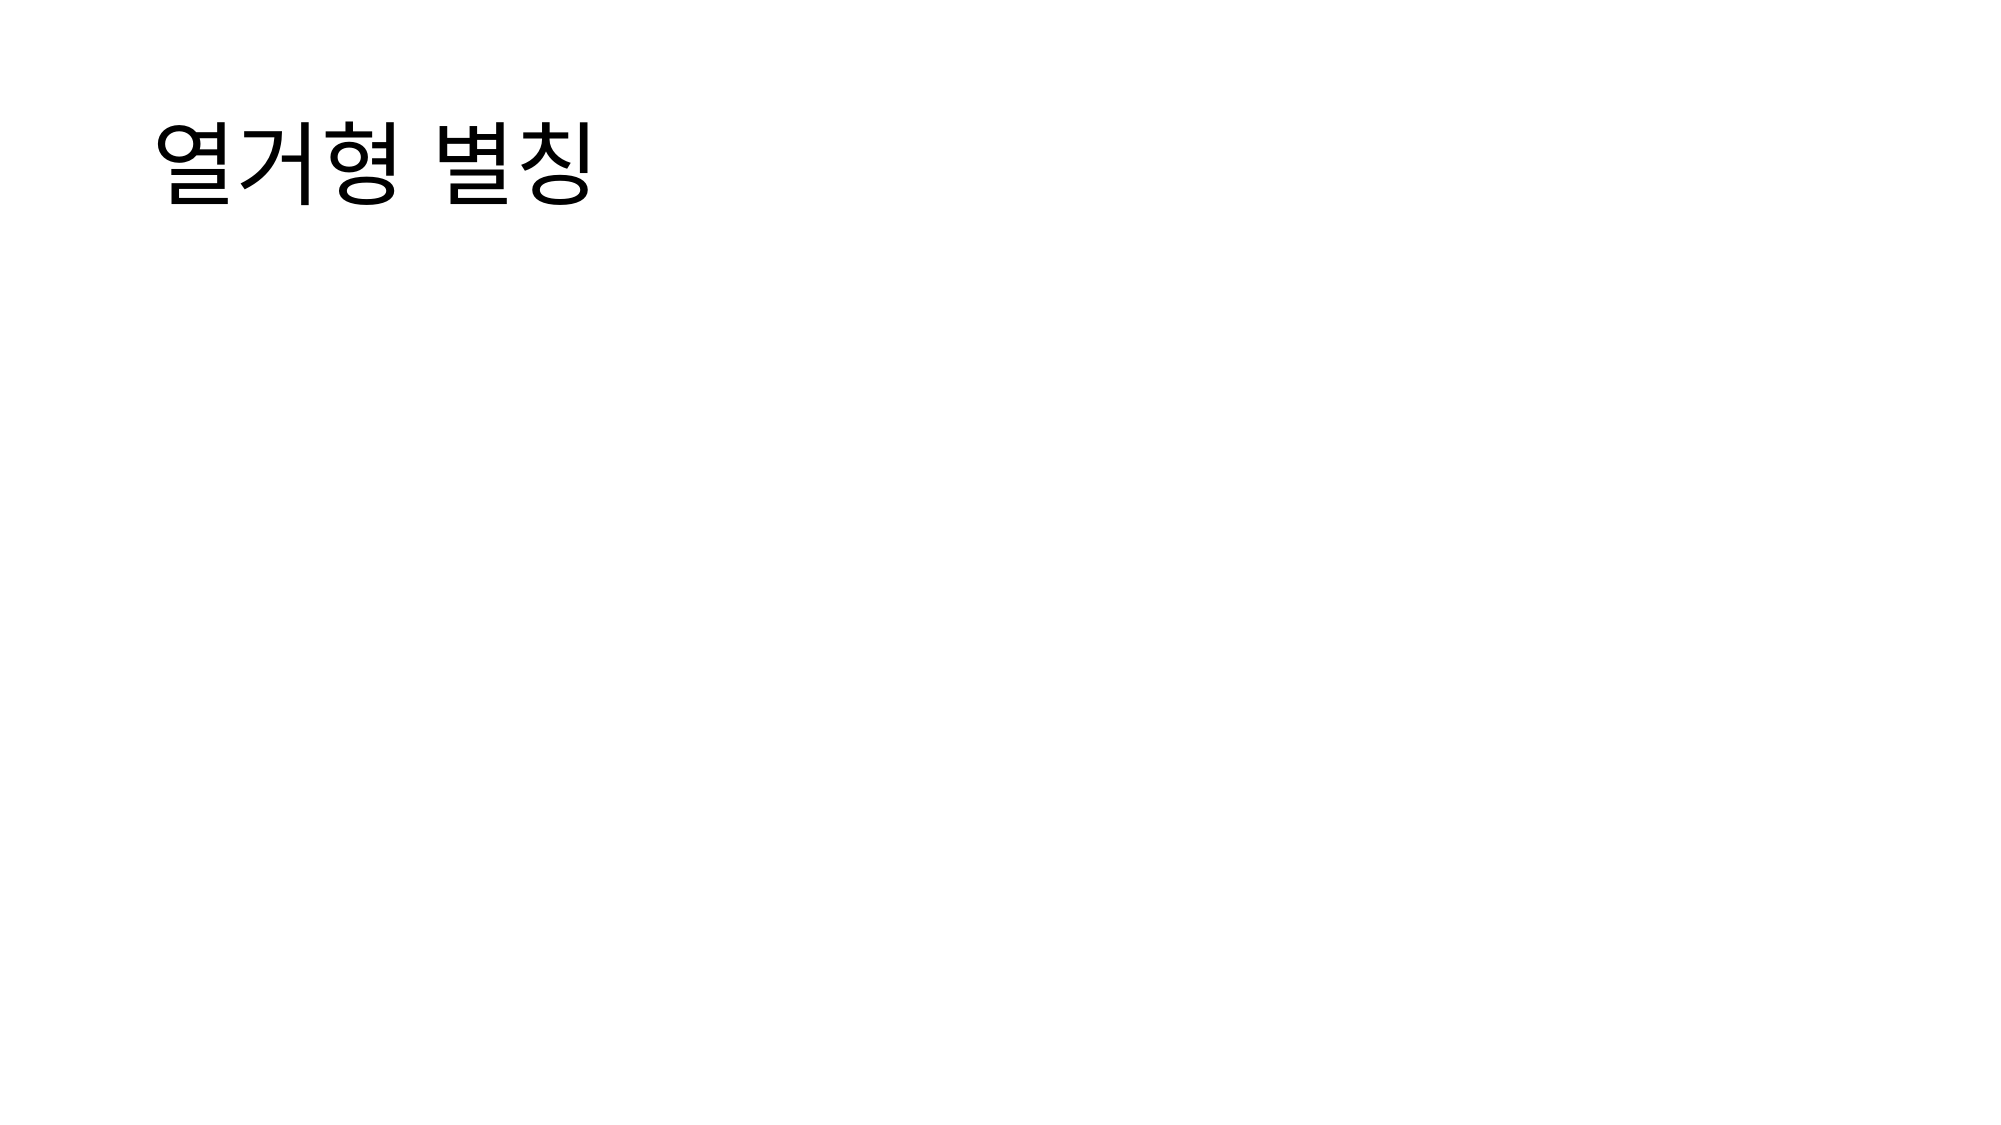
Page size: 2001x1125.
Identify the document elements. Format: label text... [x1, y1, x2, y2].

title 열거형 별칭 [137, 59, 1863, 278]
